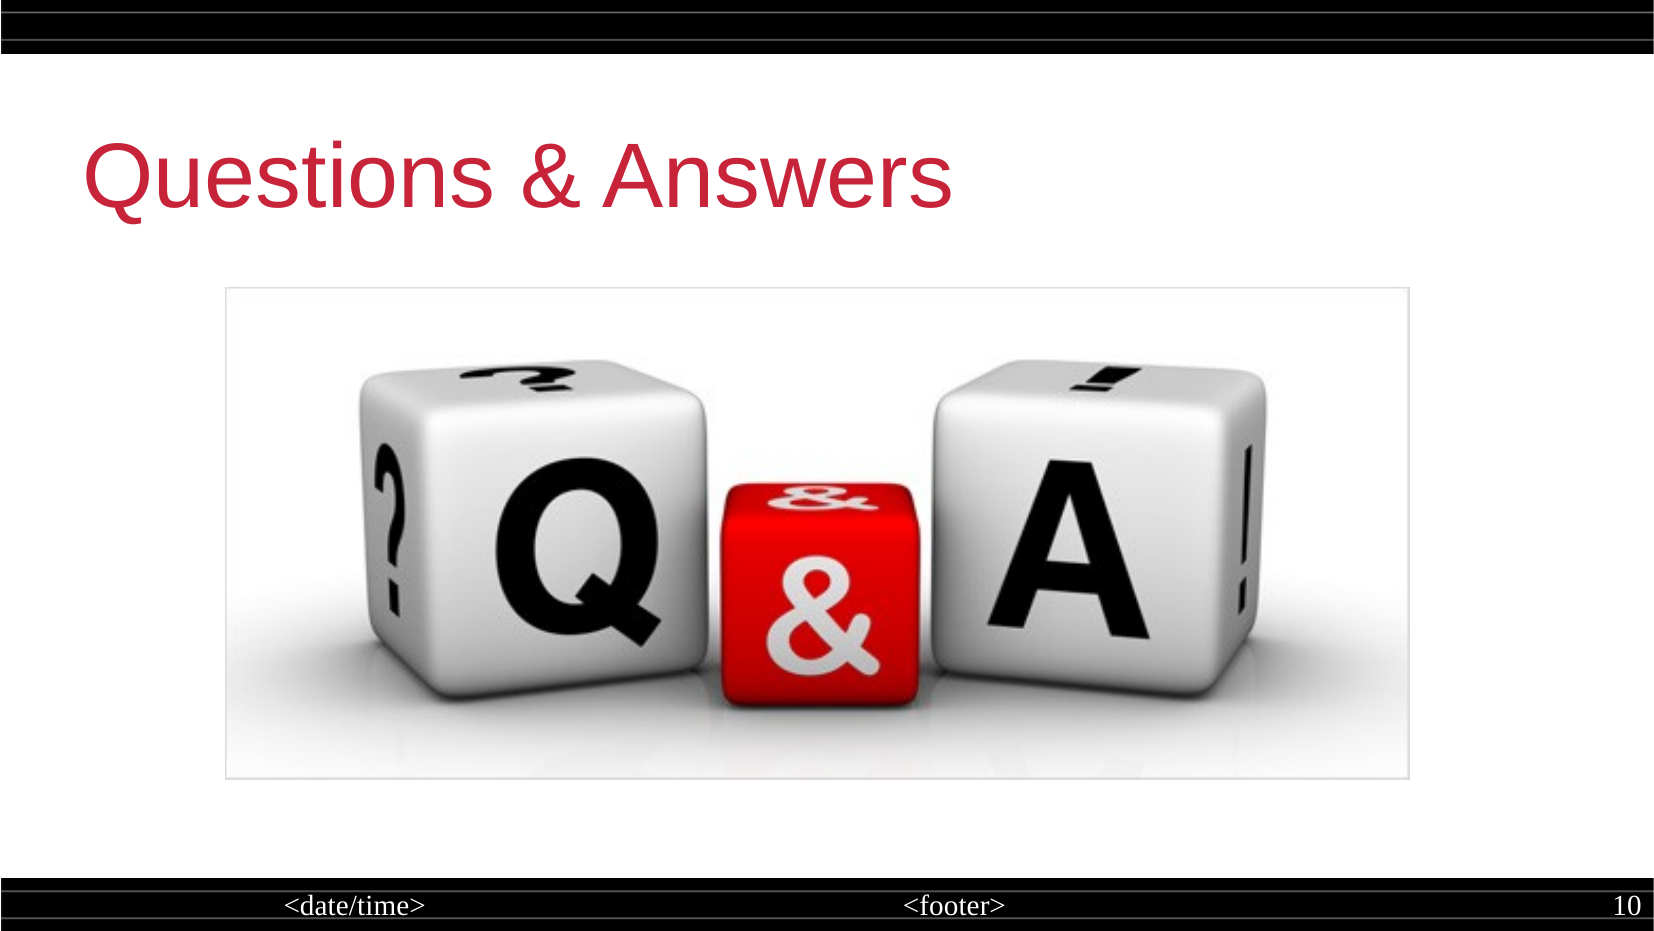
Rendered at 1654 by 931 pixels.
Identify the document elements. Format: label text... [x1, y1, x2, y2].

picture [1, 878, 1654, 931]
picture [1, 0, 1654, 54]
picture [224, 287, 1411, 781]
text_box Questions & Answers [82, 92, 1571, 248]
